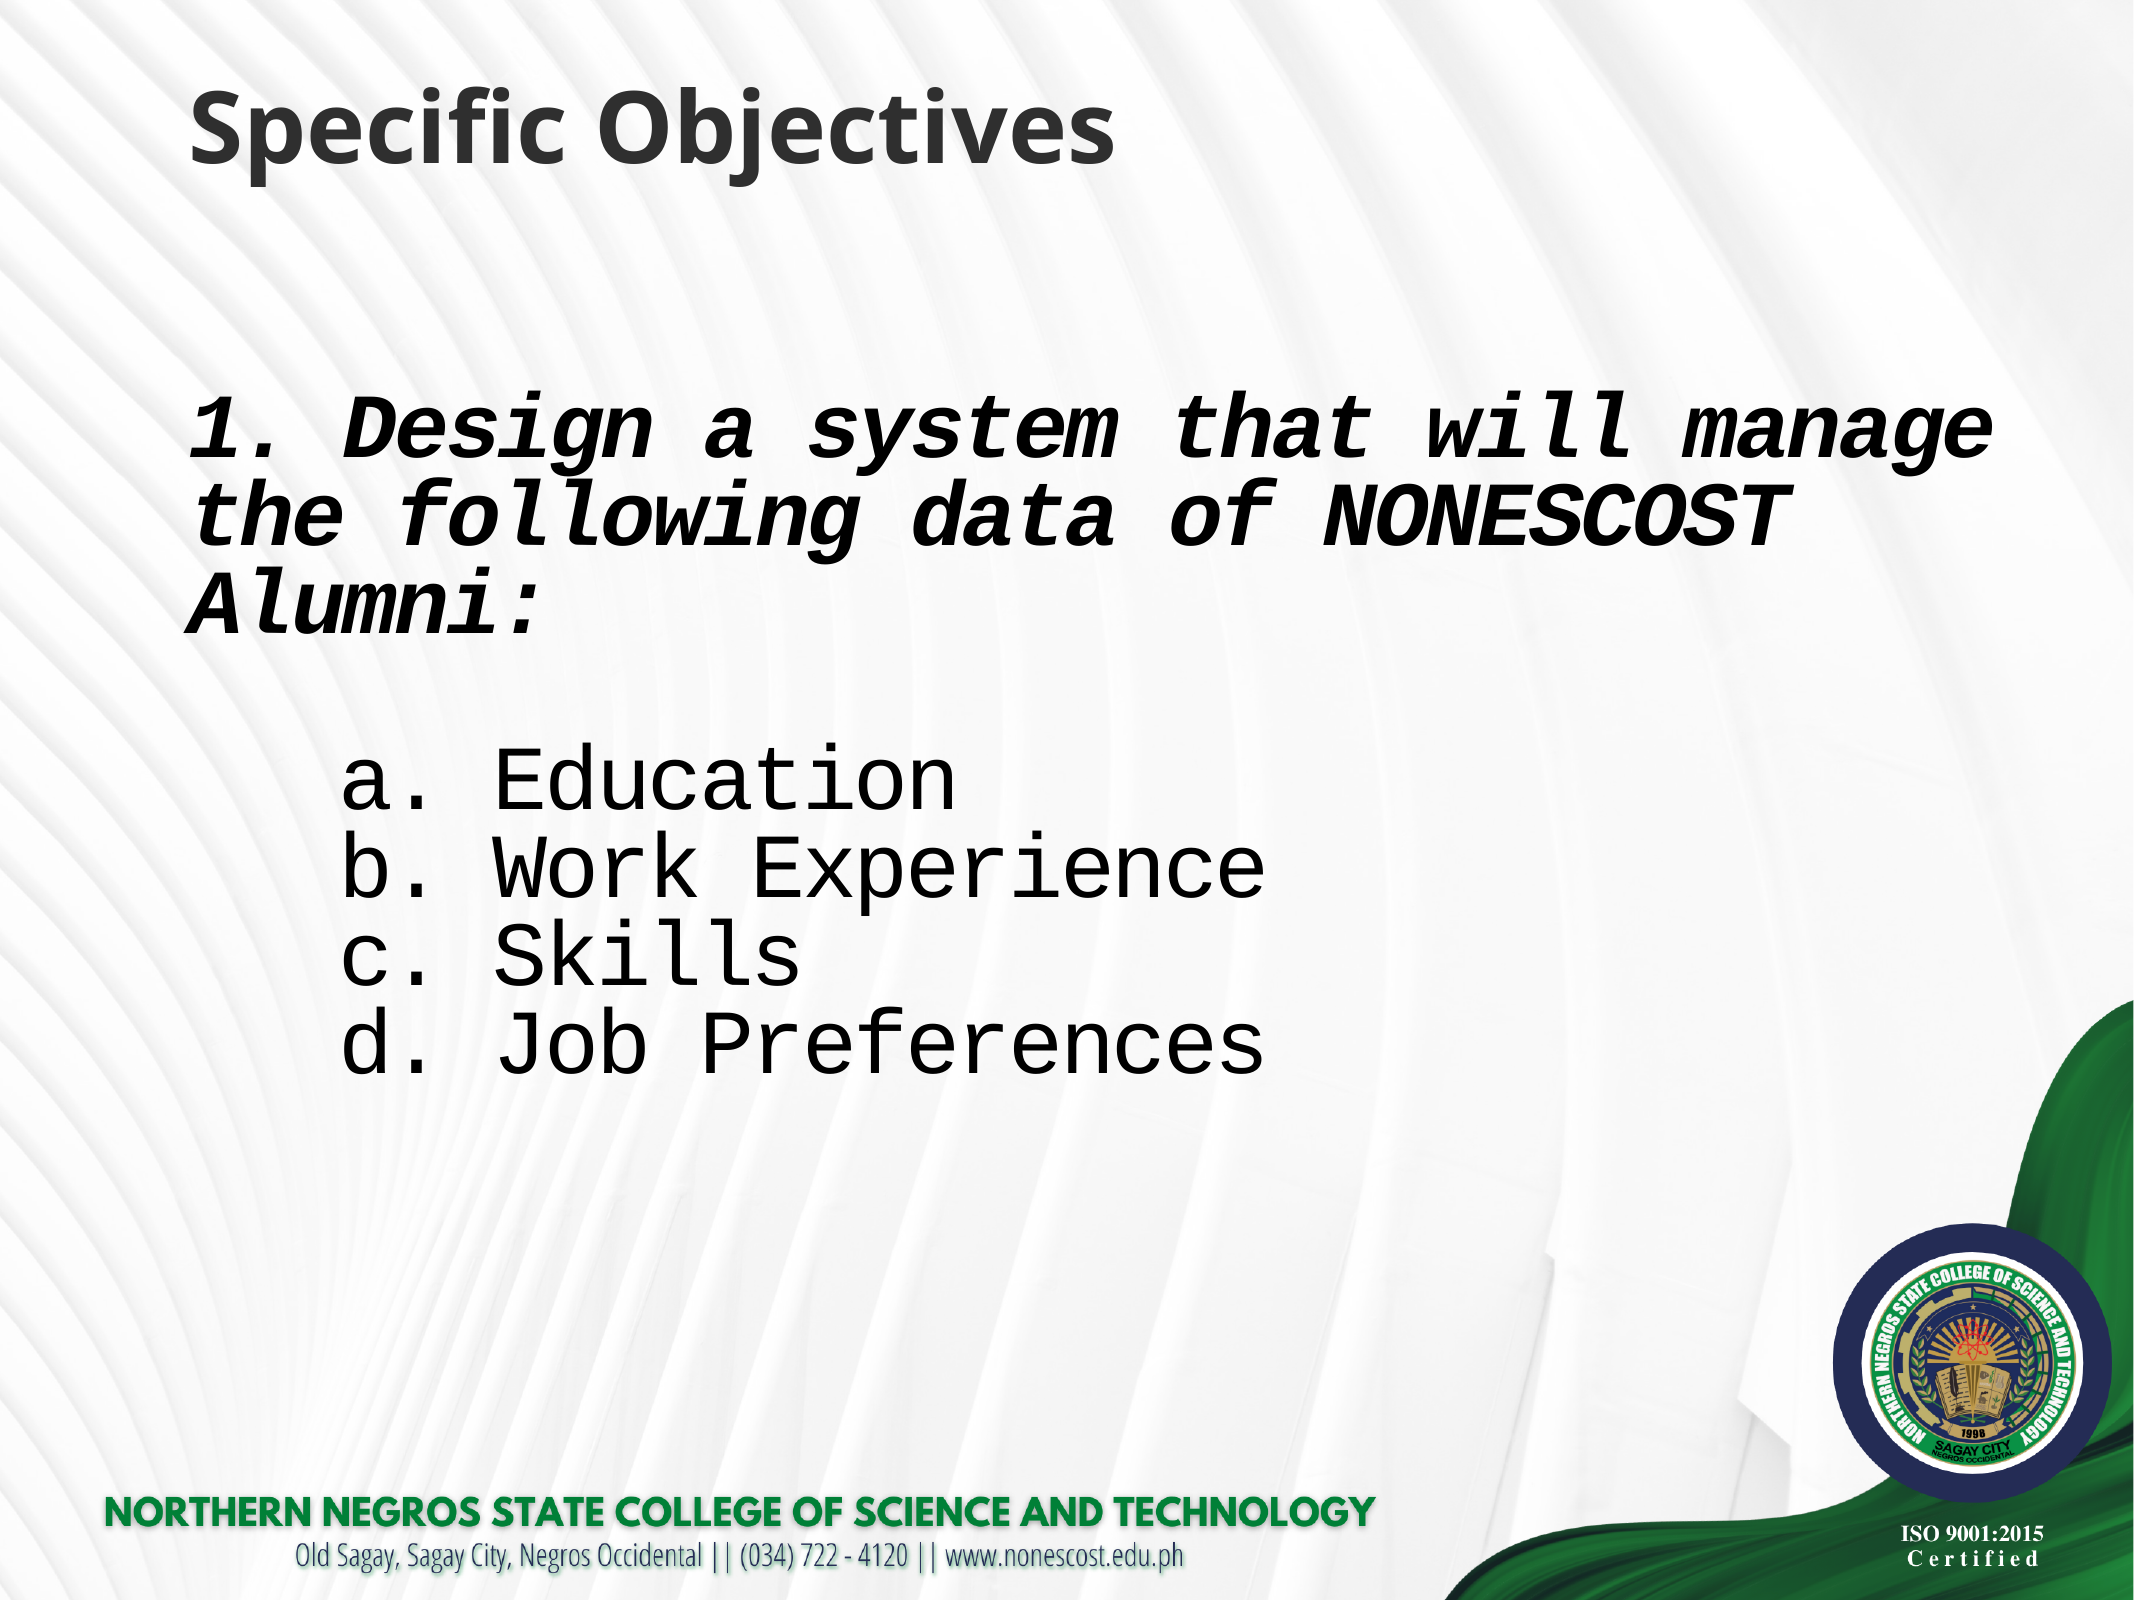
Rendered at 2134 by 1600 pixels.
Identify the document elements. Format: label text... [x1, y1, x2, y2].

list Specific Objectives [179, 54, 1990, 262]
title 1. Design a system that will manage the following data of NONESCOST Alumni: a. Education b. Work Experience c. Skills d. Job Preferences [179, 262, 2089, 1101]
picture [0, 0, 2134, 1600]
